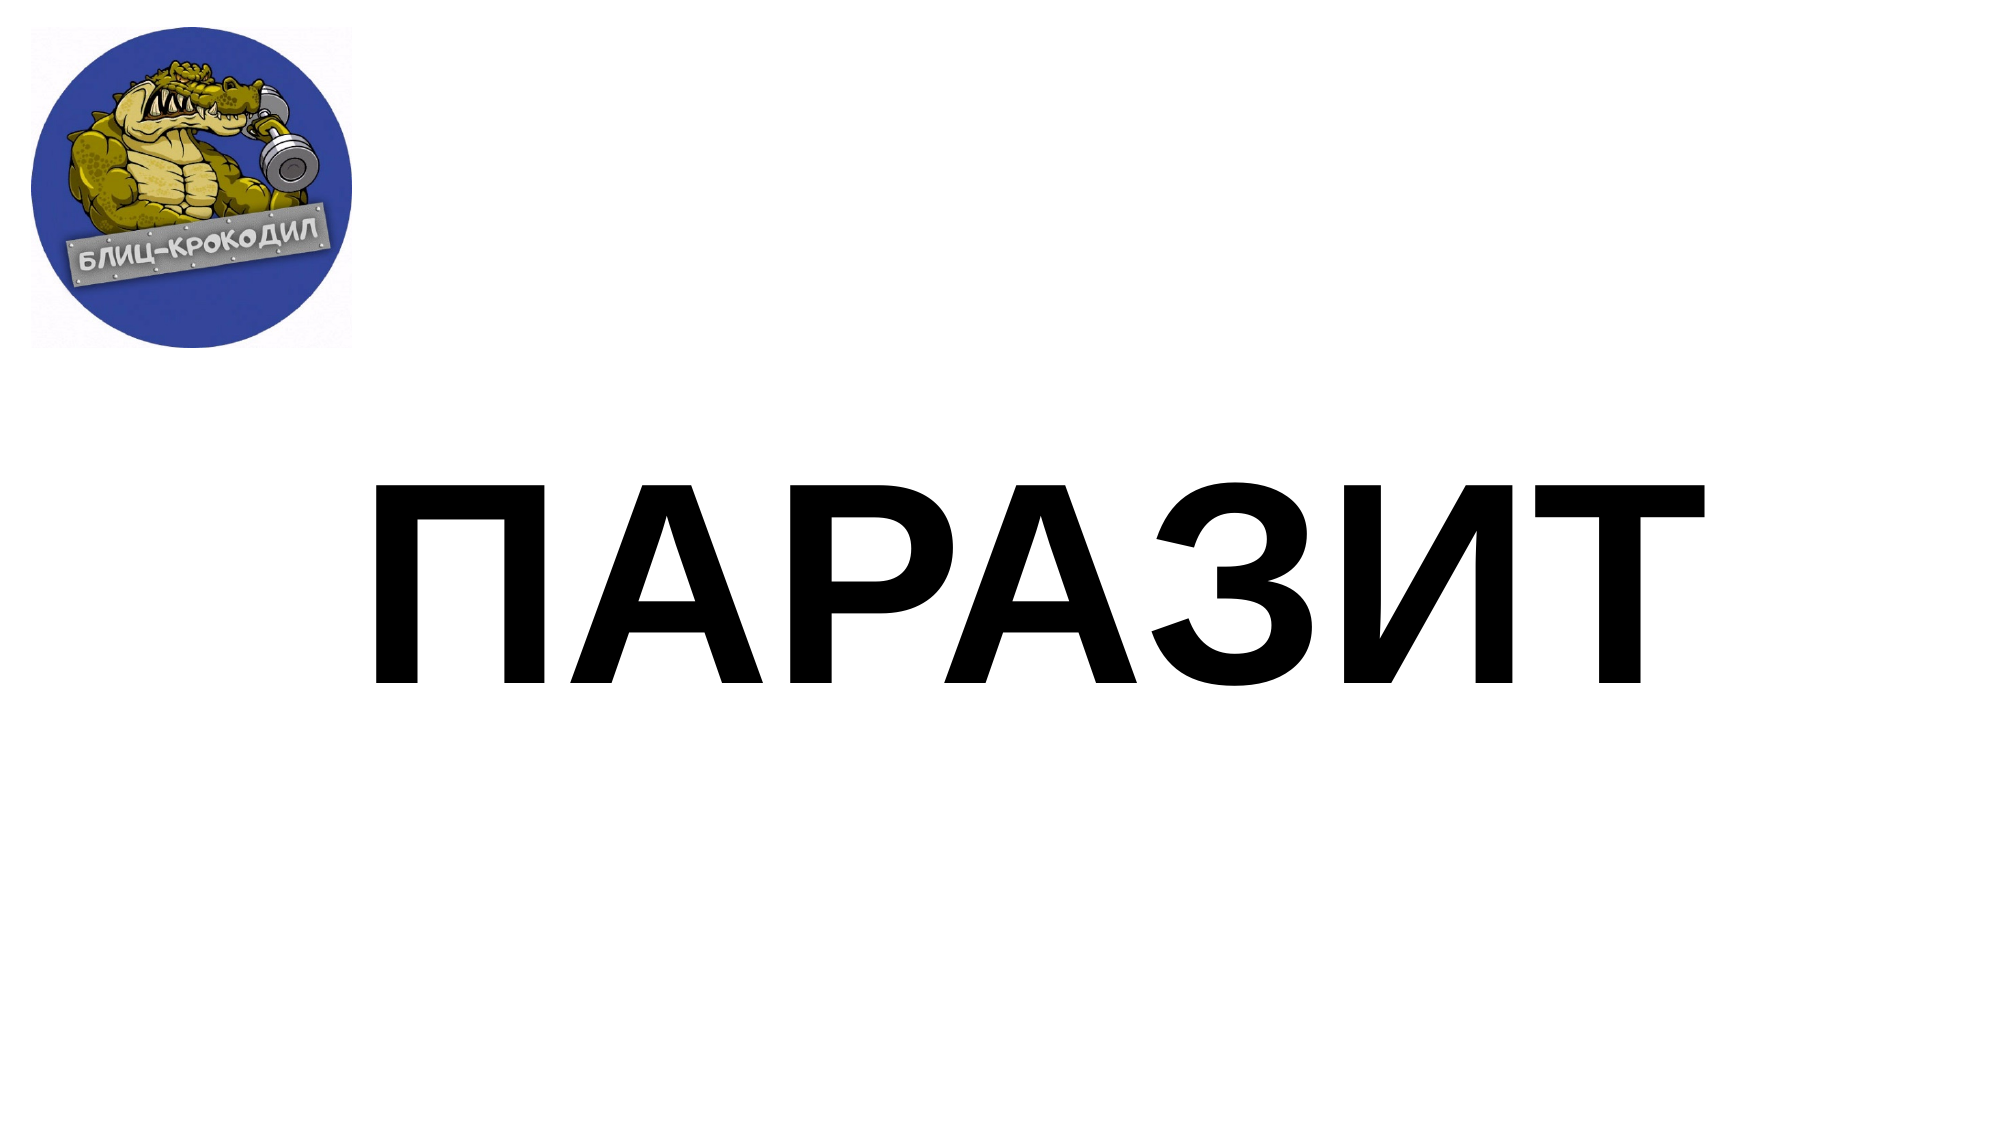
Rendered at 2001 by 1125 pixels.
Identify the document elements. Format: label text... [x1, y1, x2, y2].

title ПАРАЗИТ [282, 361, 1783, 754]
picture [31, 27, 352, 348]
